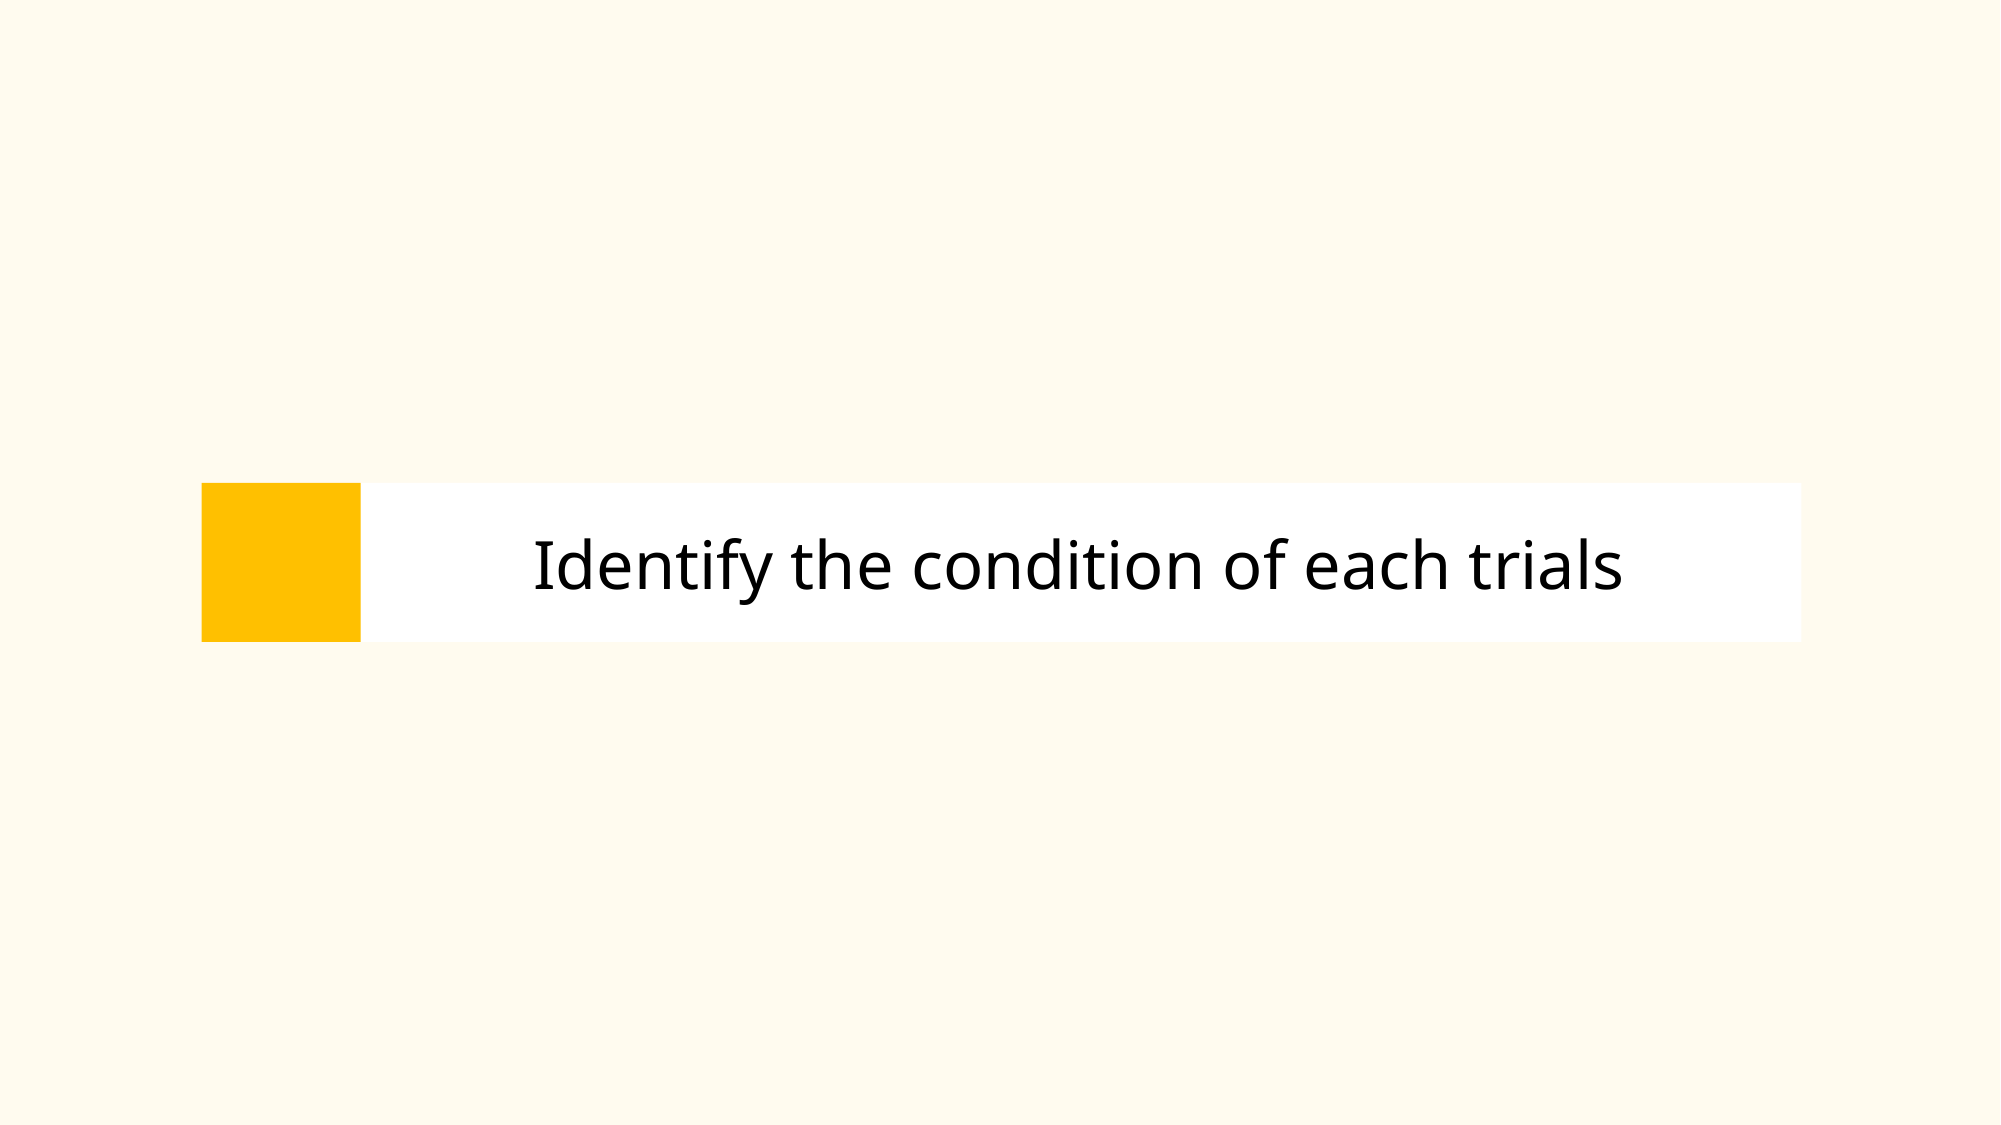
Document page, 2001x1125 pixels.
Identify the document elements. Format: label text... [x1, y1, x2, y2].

text_box Identify the condition of each trials [460, 515, 1699, 610]
text_box [362, 482, 1802, 643]
text_box [201, 482, 362, 643]
